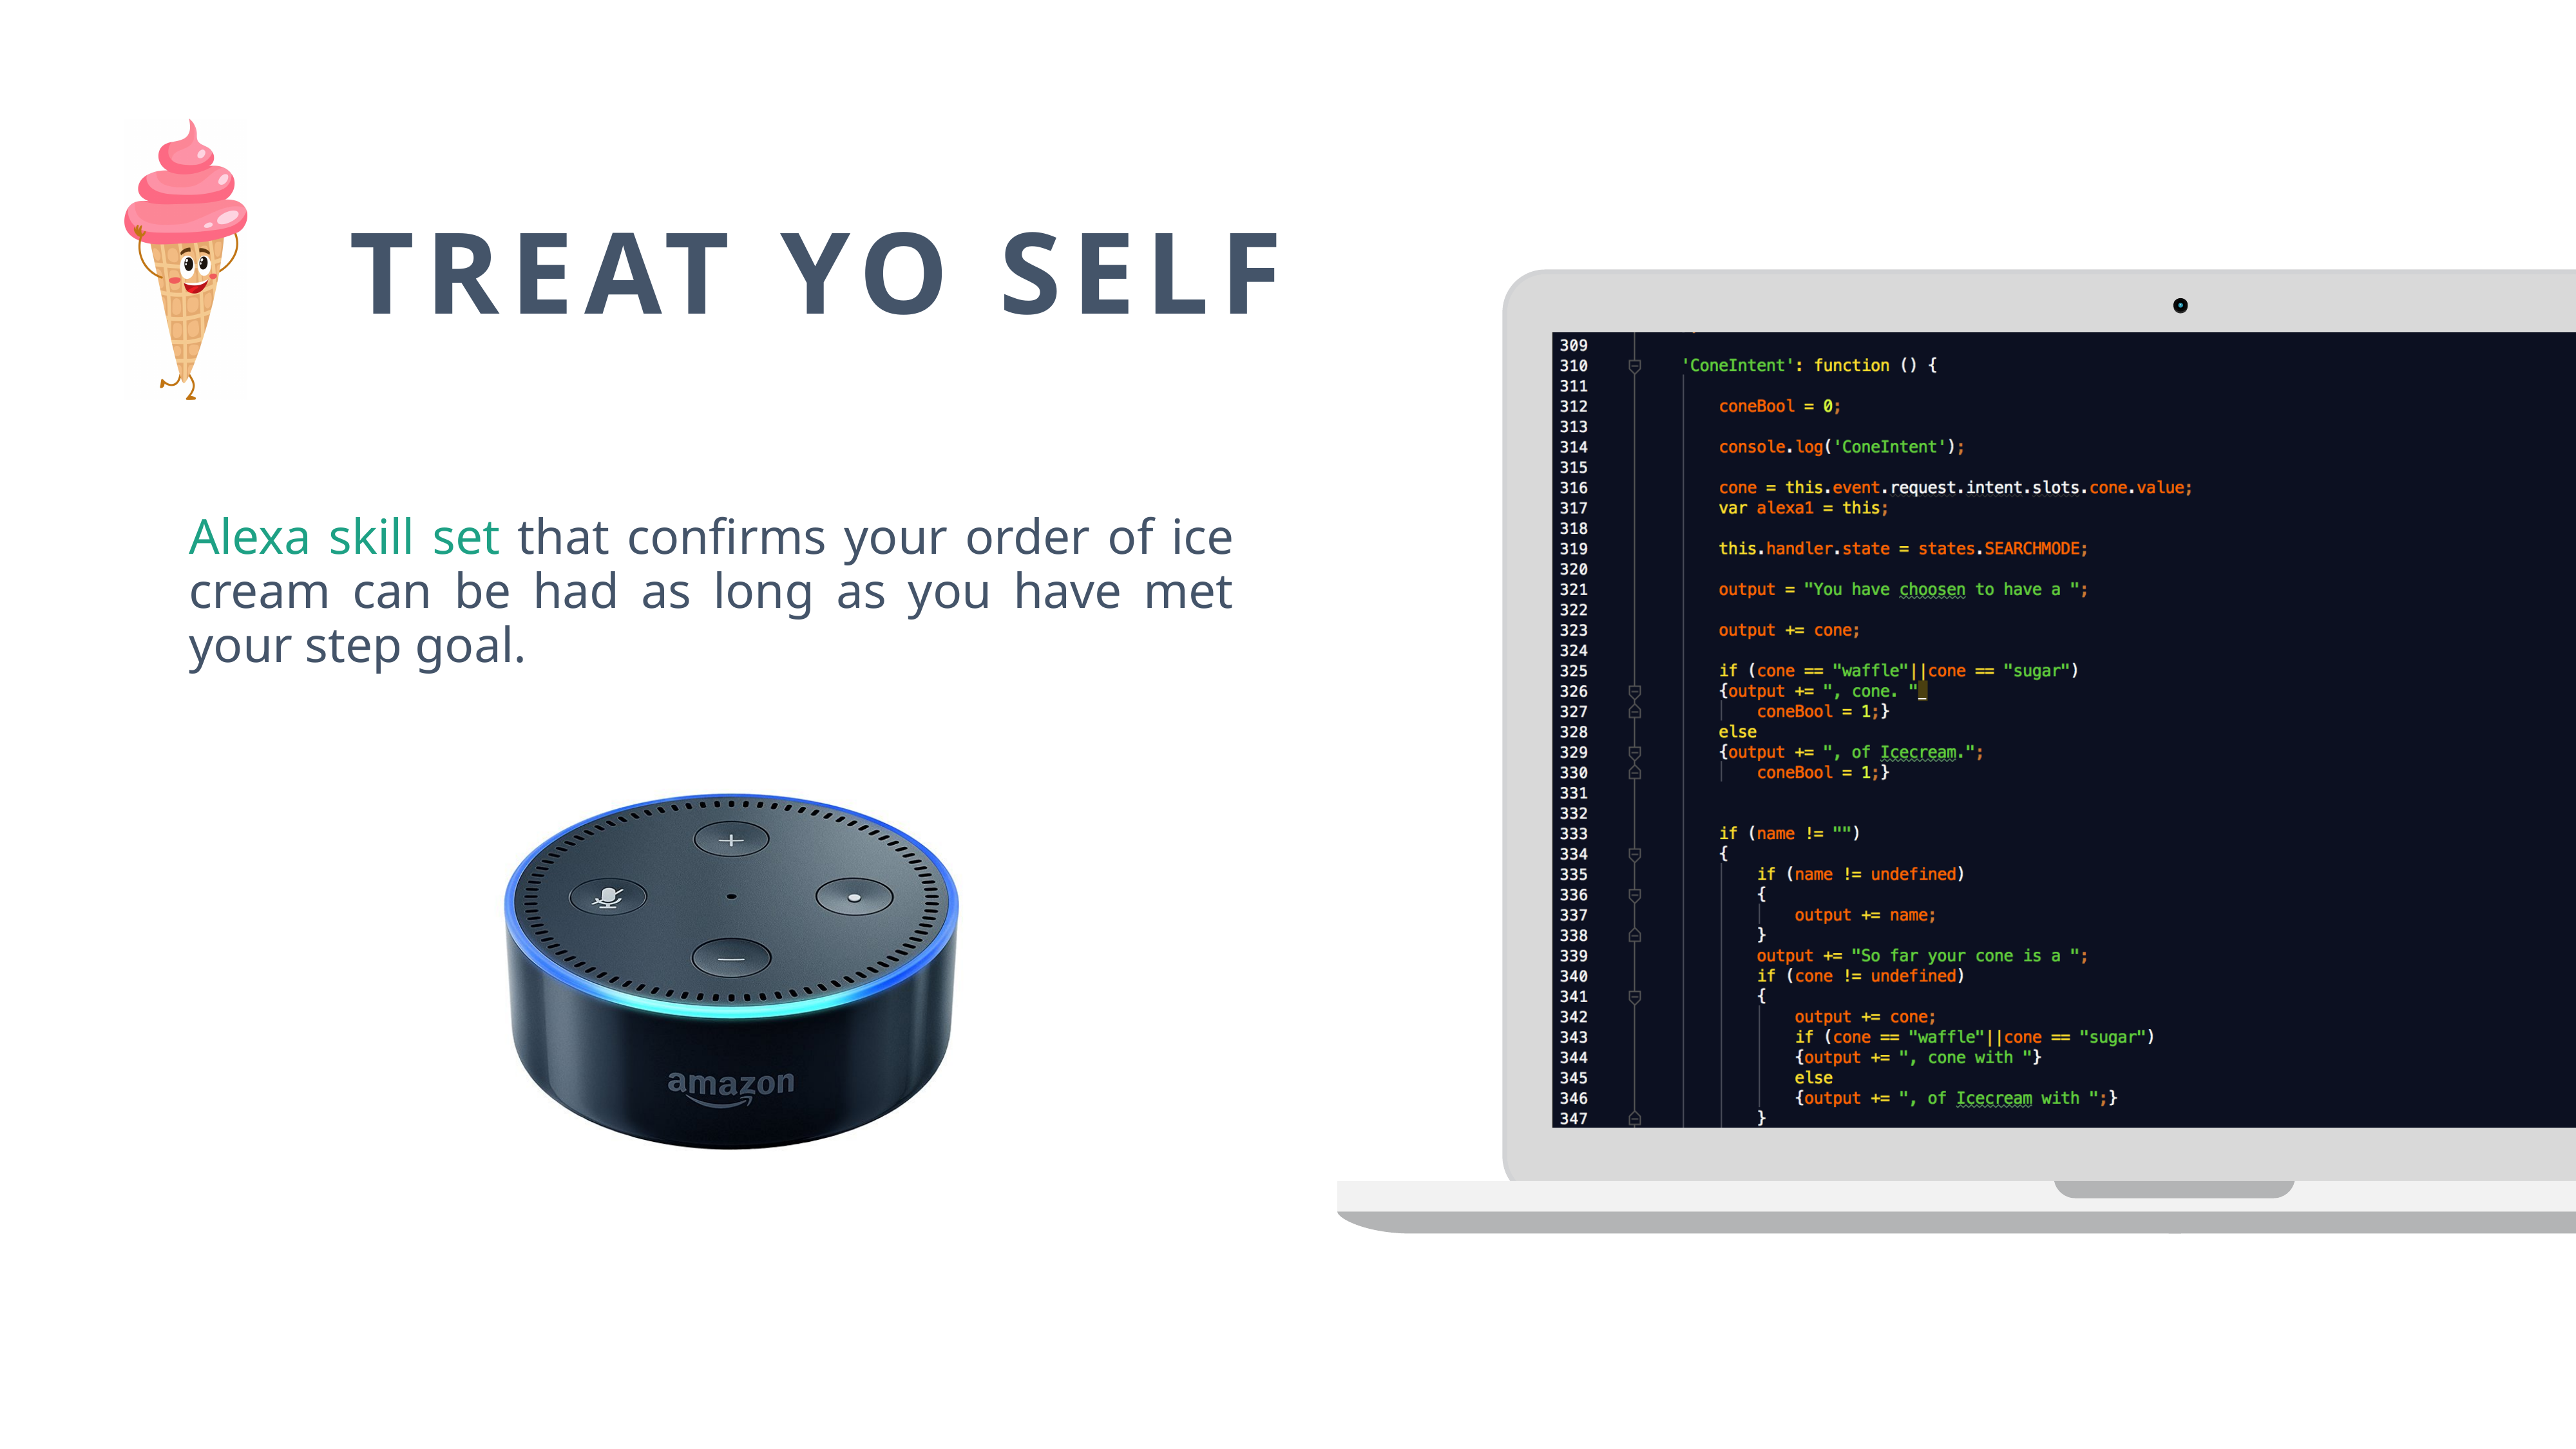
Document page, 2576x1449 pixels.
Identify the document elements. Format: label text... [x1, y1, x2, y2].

text_box TREAT YO SELF [340, 196, 1293, 341]
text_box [1337, 269, 2576, 1234]
picture [398, 629, 1064, 1295]
picture [1552, 332, 2576, 1128]
picture [124, 118, 247, 400]
text_box Alexa skill set that confirms your order of ice cream can be had as long as you have met your step goal. [166, 498, 1258, 684]
